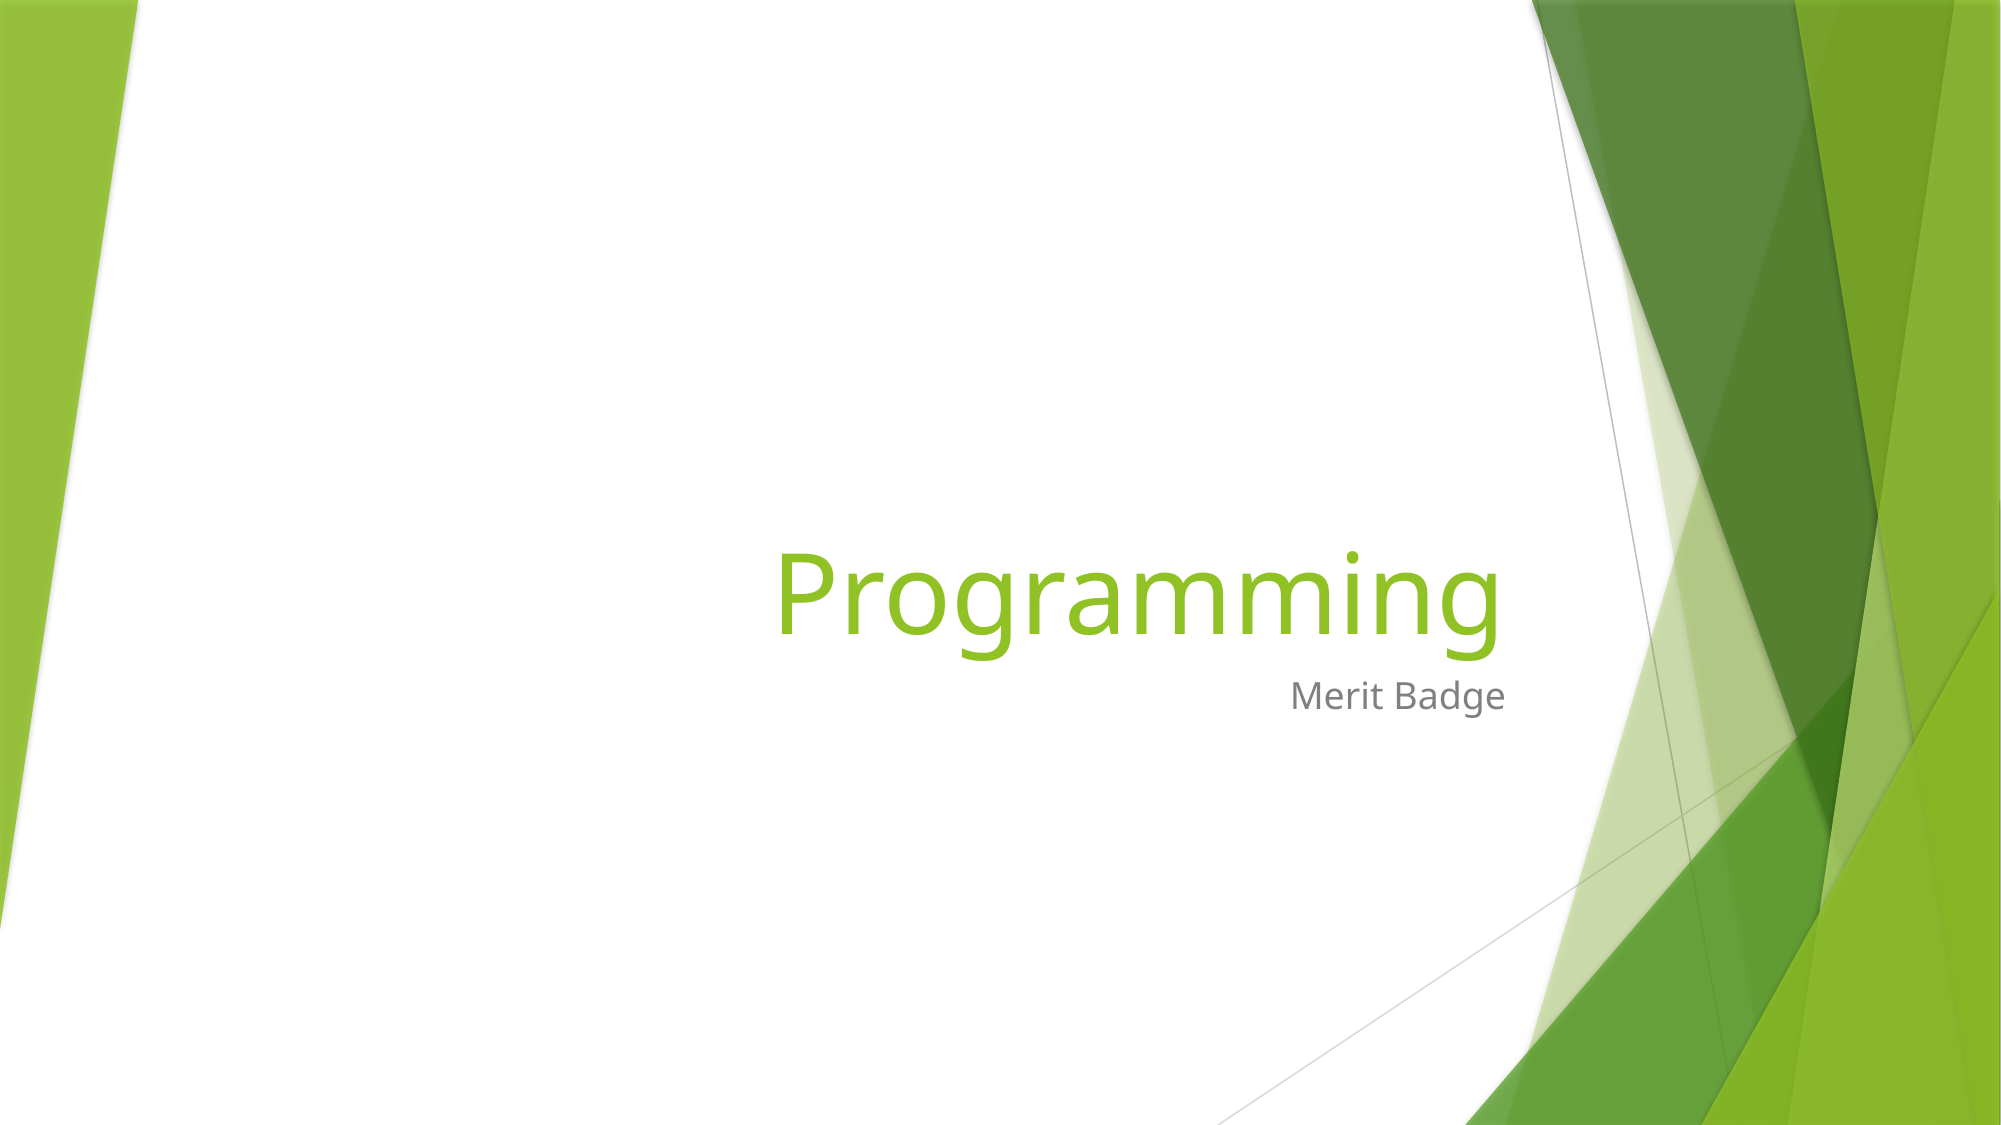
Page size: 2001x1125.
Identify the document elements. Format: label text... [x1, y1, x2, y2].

subtitle Merit Badge [247, 664, 1522, 845]
title Programming [247, 394, 1522, 664]
